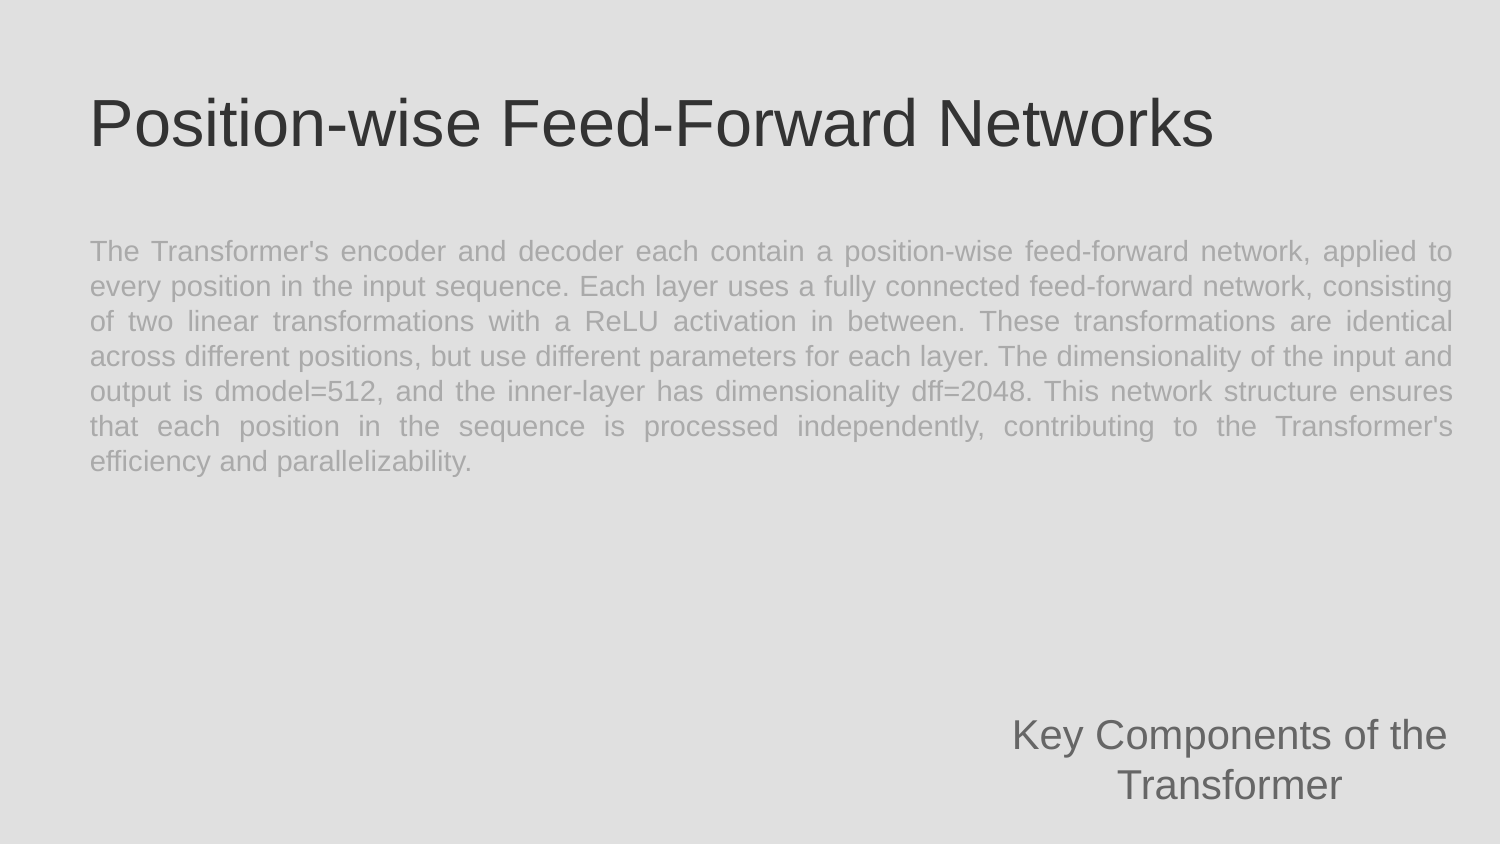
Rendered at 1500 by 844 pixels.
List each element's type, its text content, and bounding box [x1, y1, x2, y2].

text_box Position-wise Feed-Forward Networks [74, 44, 1425, 195]
text_box The Transformer's encoder and decoder each contain a position-wise feed-forward network, applied to every position in the input sequence. Each layer uses a fully connected feed-forward network, consisting of two linear transformations with a ReLU activation in between. These transformations are identical across different positions, but use different parameters for each layer. The dimensionality of the input and output is dmodel=512, and the inner-layer has dimensionality dff=2048. This network structure ensures that each position in the sequence is processed independently, contributing to the Transformer's efficiency and parallelizability. [74, 224, 1470, 765]
text_box Key Components of the Transformer [929, 719, 1500, 795]
